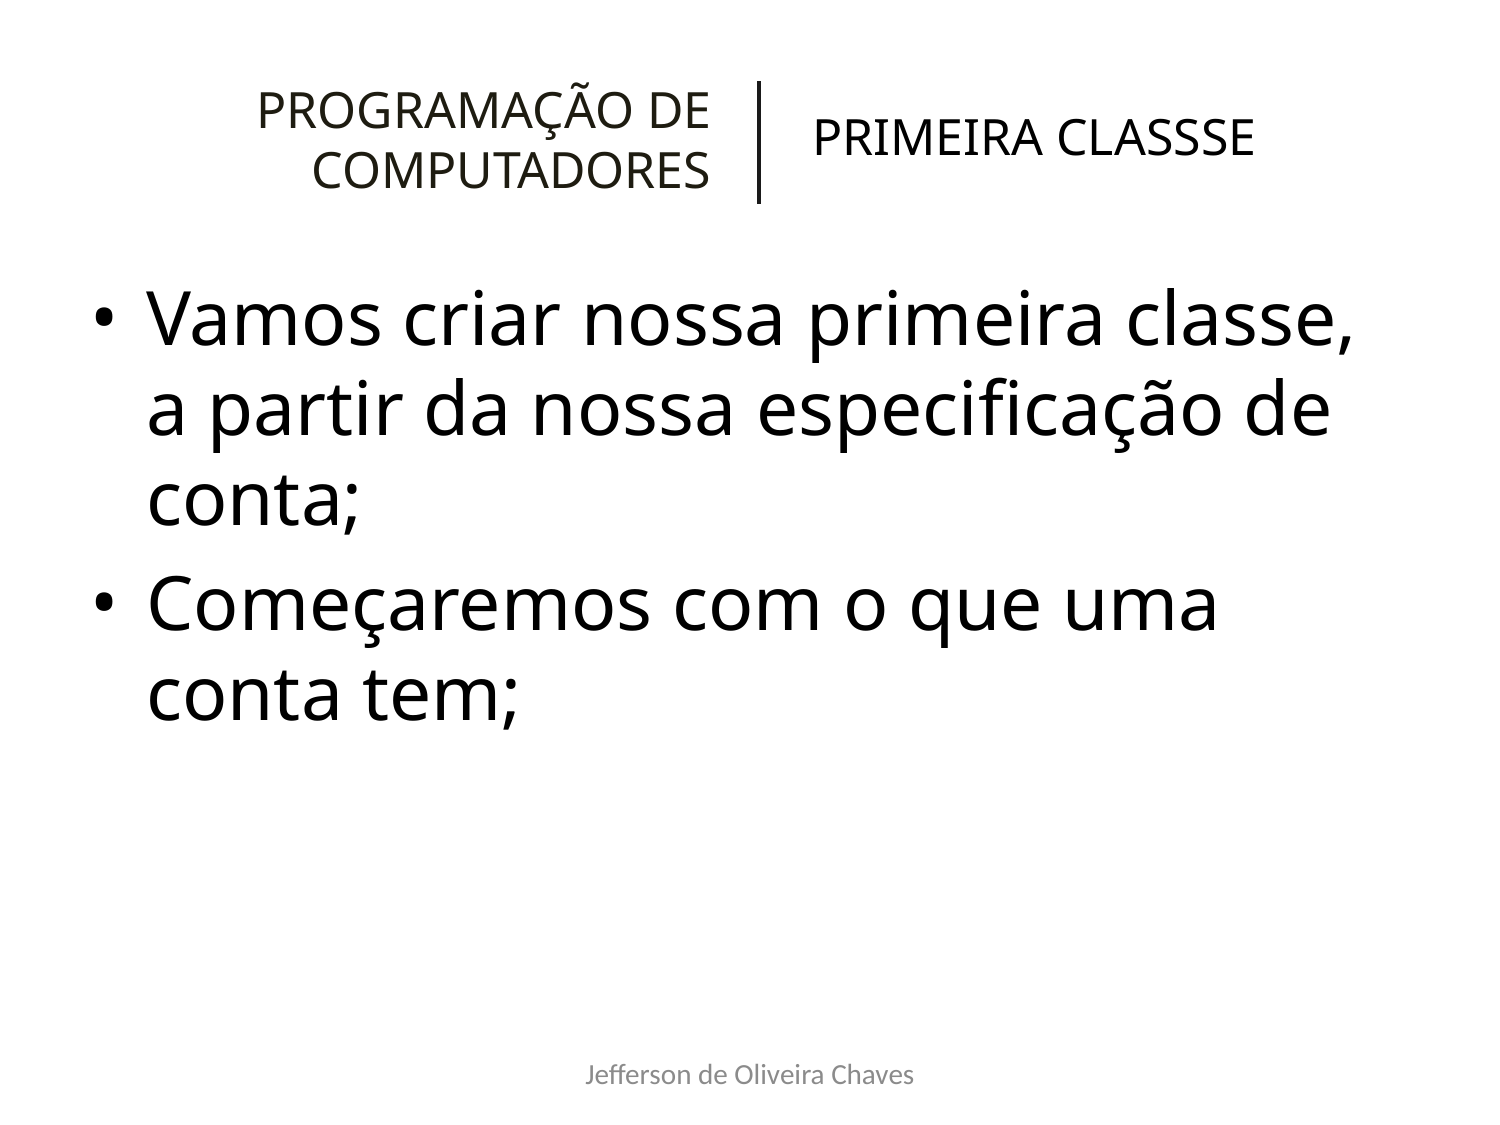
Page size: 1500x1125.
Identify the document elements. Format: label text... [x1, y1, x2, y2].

footer Jefferson de Oliveira Chaves [512, 1042, 988, 1103]
list PRIMEIRA CLASSSE [797, 47, 1436, 225]
title PROGRAMAÇÃO DE COMPUTADORES [75, 45, 727, 233]
list Vamos criar nossa primeira classe, a partir da nossa especificação de conta; Começaremos com o que uma conta tem; [75, 262, 1425, 1024]
